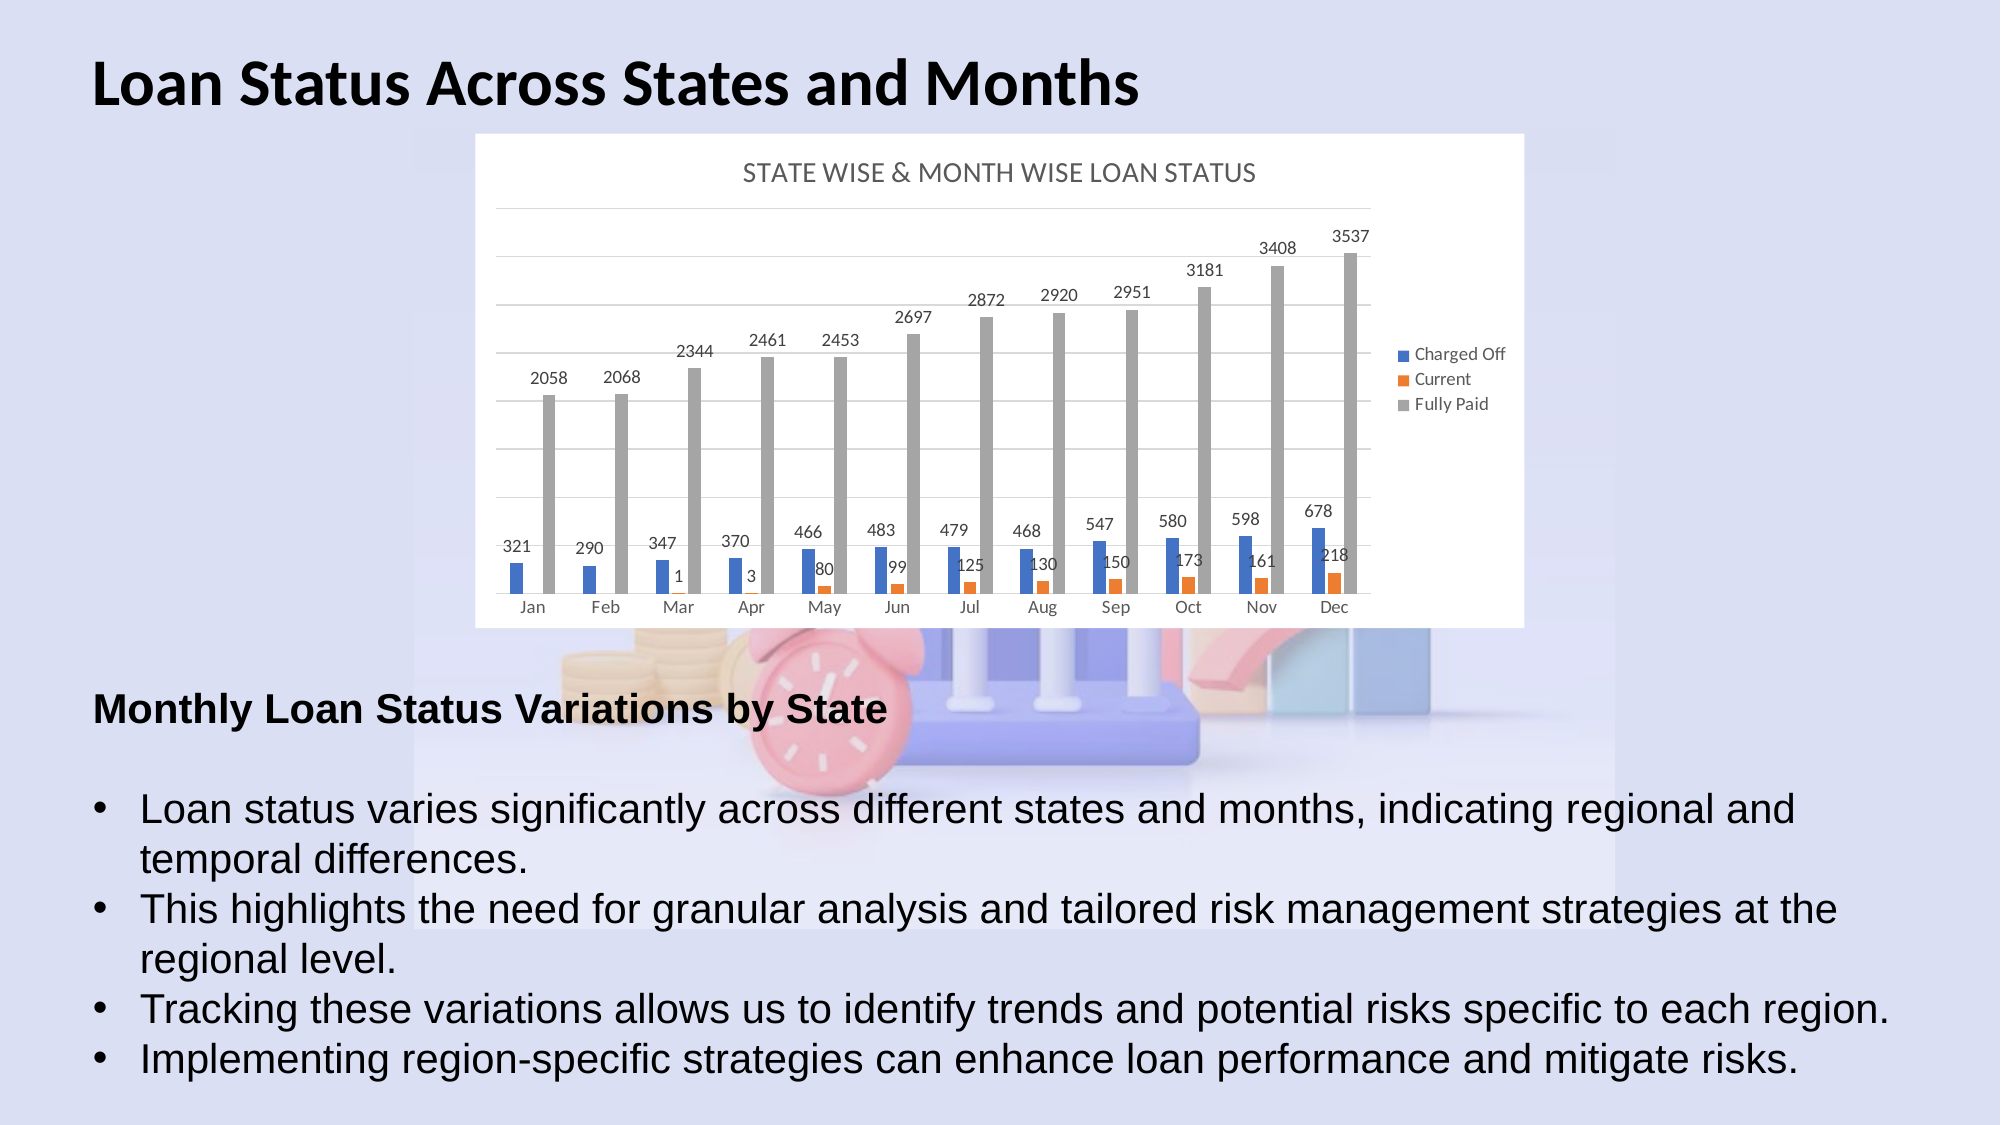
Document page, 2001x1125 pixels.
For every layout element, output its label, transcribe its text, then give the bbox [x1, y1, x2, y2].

text_box Monthly Loan Status Variations by State Loan status varies significantly across different states and months, indicating regional and temporal differences. This highlights the need for granular analysis and tailored risk management strategies at the regional level. Tracking these variations allows us to identify trends and potential risks specific to each region. Implementing region-specific strategies can enhance loan performance and mitigate risks. [77, 674, 1917, 1090]
text_box Loan Status Across States and Months [77, 31, 1164, 126]
picture [413, 126, 1615, 929]
chart [475, 133, 1525, 629]
